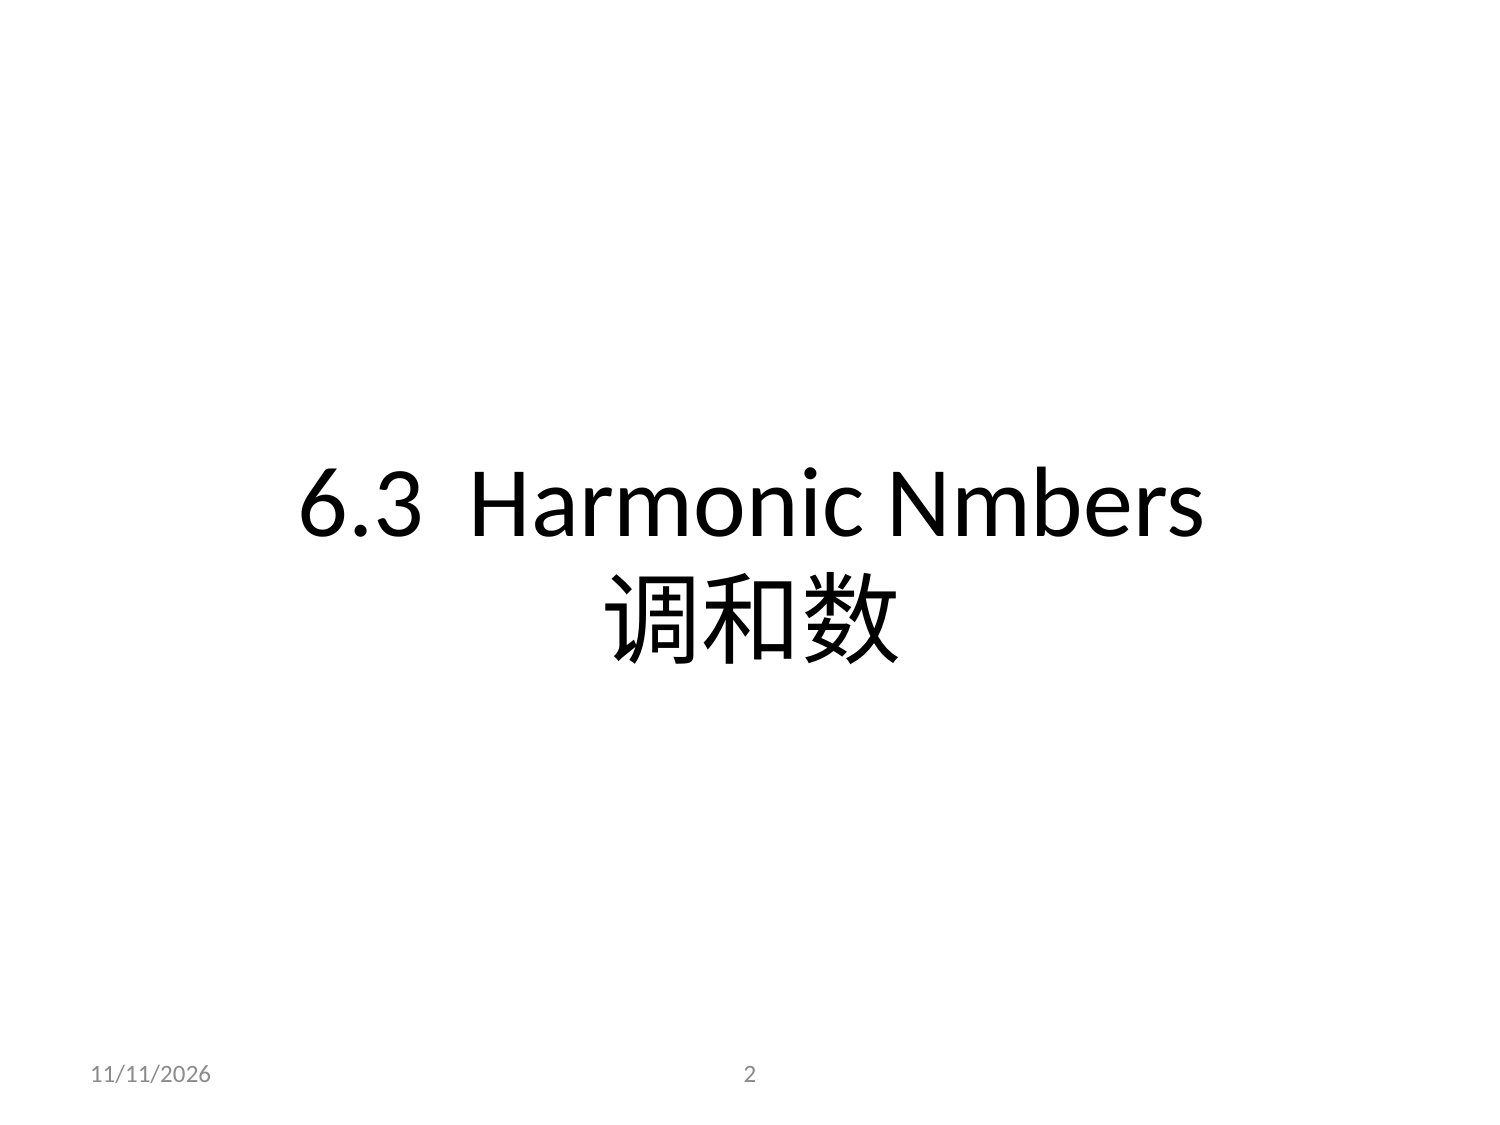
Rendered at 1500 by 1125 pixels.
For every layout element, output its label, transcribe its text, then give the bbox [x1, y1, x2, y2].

title 6.3 Harmonic Nmbers 调和数 [76, 432, 1427, 681]
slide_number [75, 1042, 425, 1103]
slide_number 2 [512, 1042, 988, 1103]
